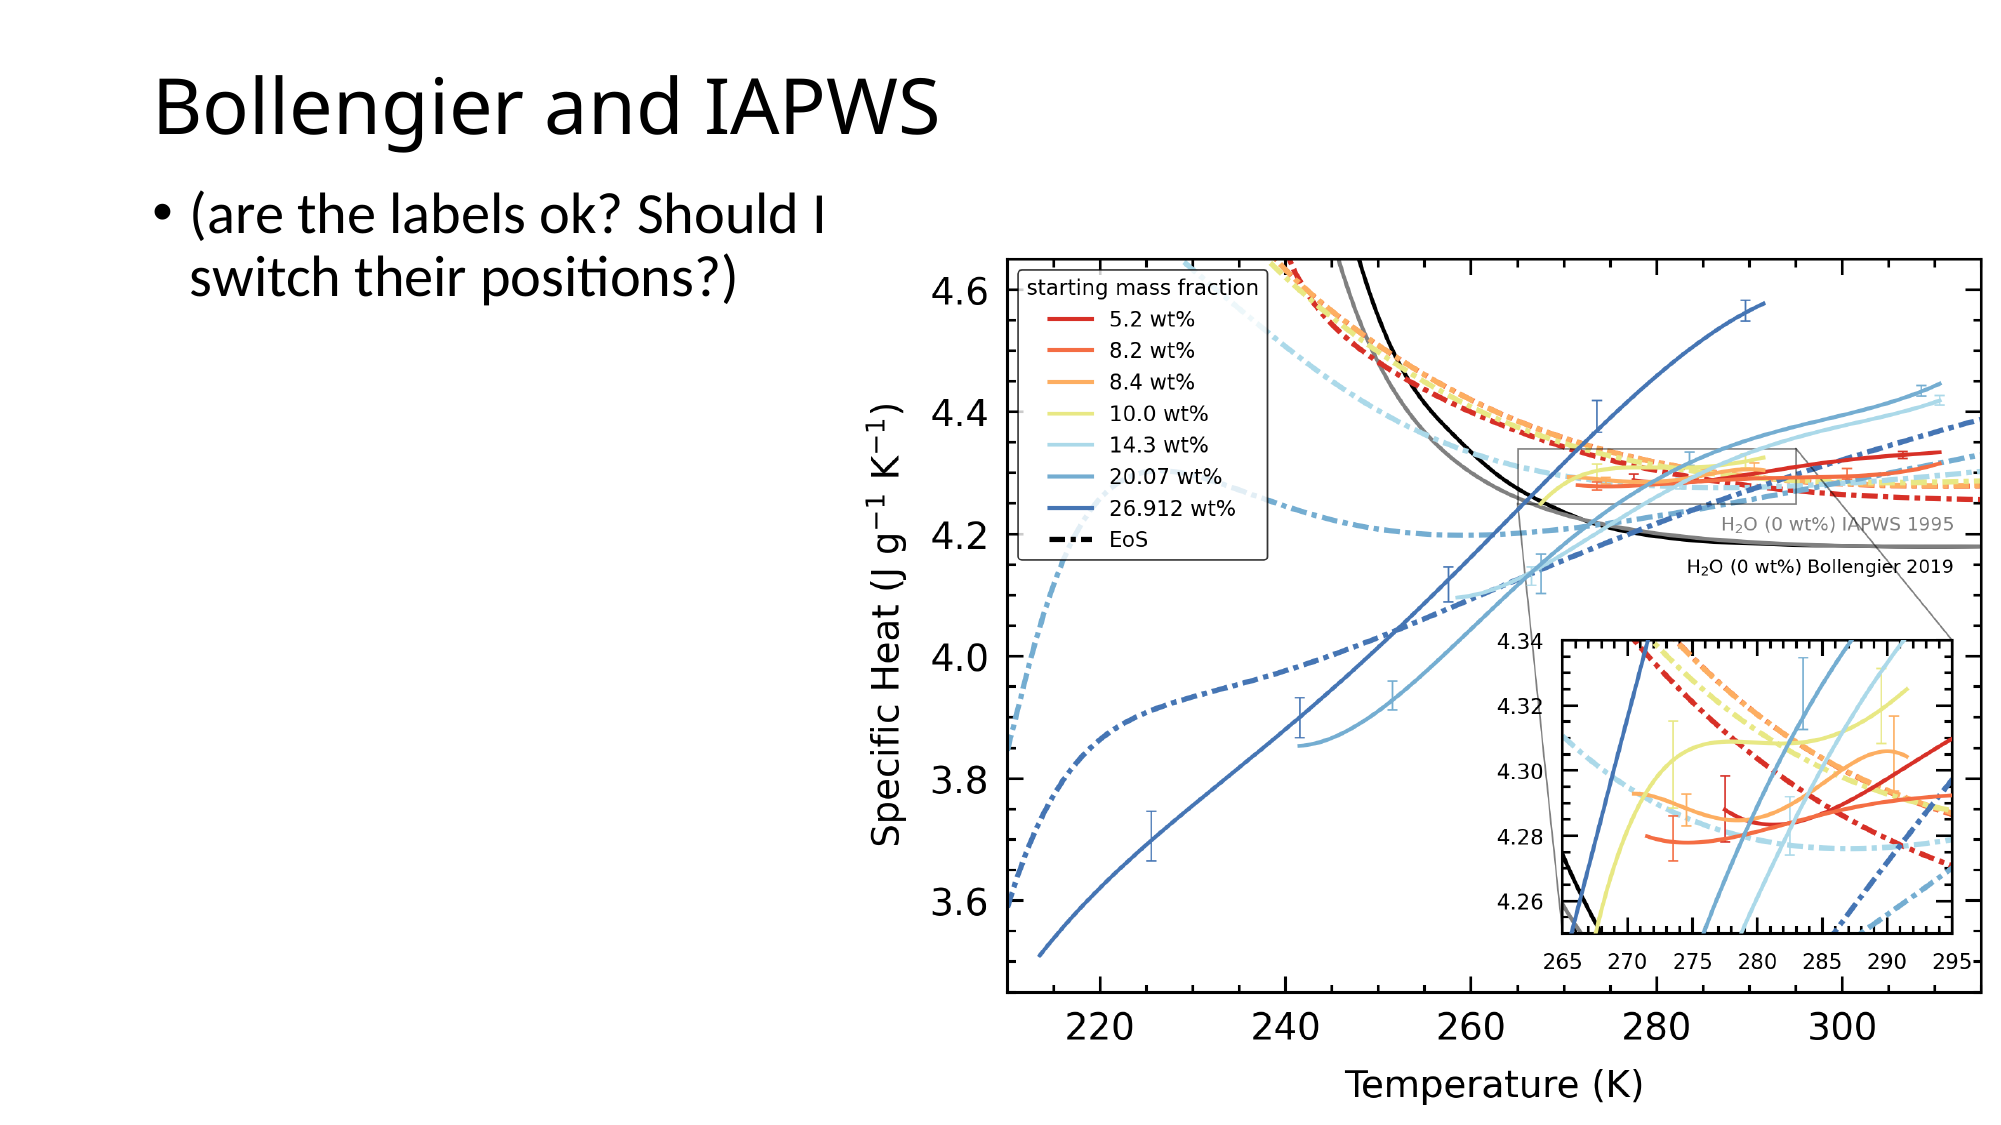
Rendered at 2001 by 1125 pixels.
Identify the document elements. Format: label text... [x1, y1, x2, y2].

text_box Bollengier and IAPWS [137, 59, 1863, 159]
list (are the labels ok? Should I switch their positions?) [137, 176, 1924, 1014]
picture [846, 240, 2000, 1123]
